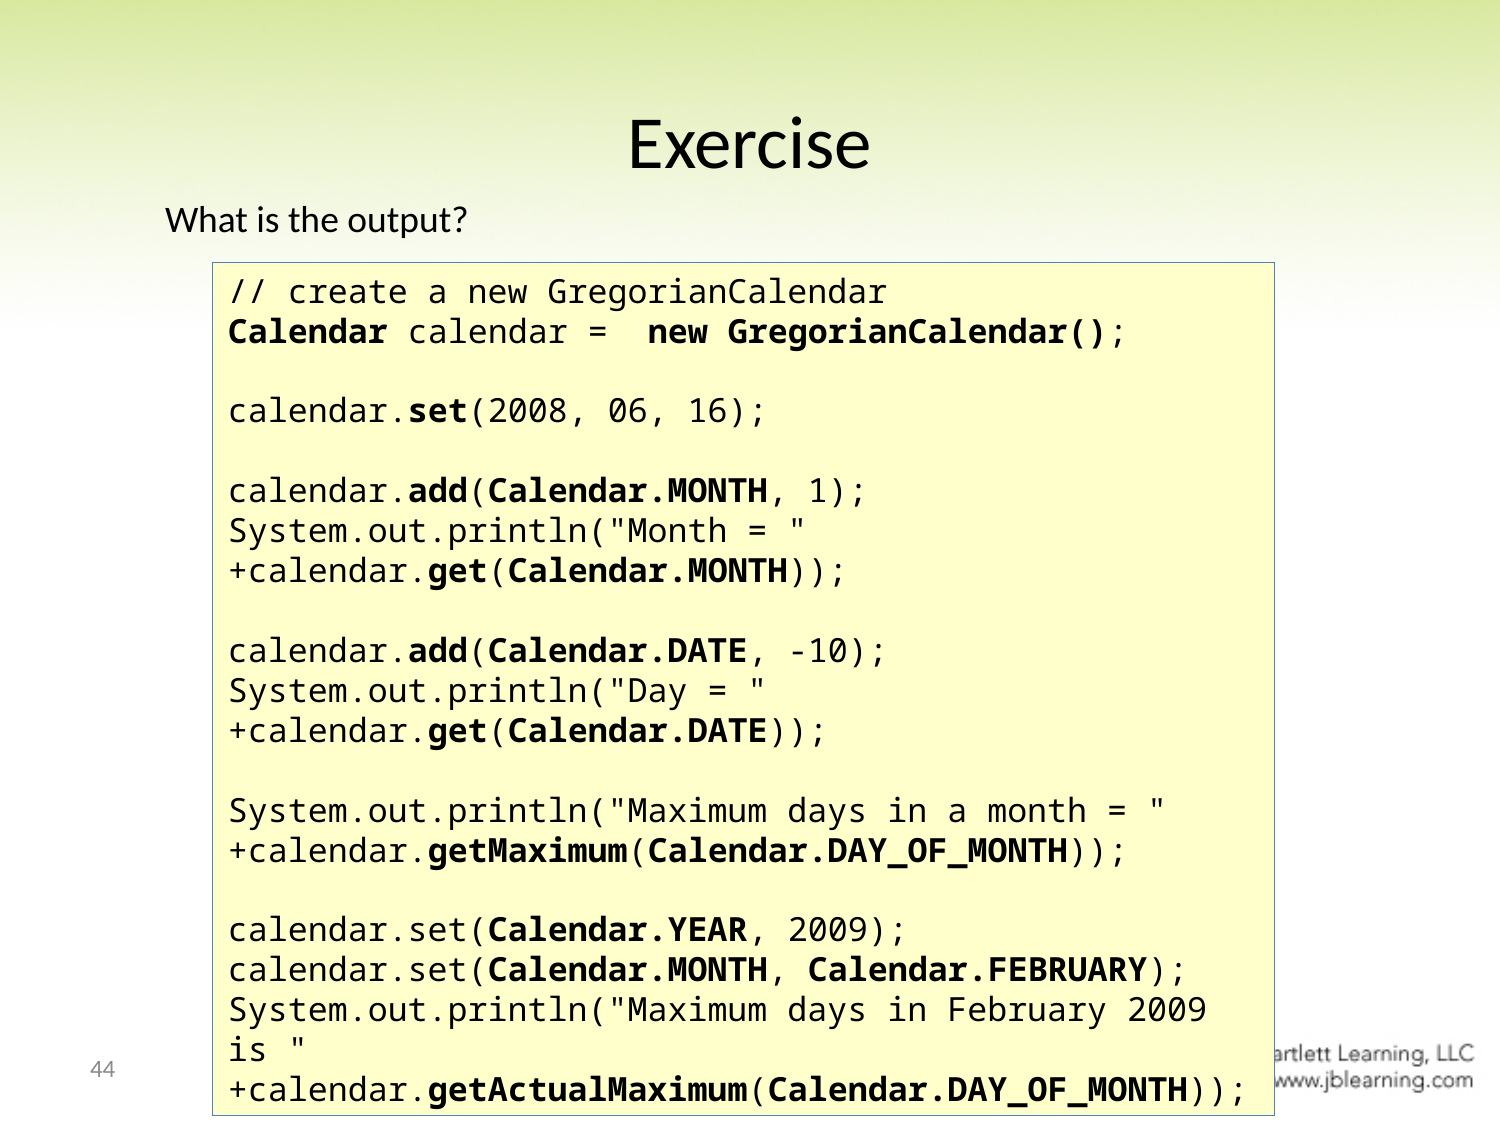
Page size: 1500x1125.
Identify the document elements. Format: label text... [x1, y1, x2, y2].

text_box // create a new GregorianCalendar Calendar calendar = new GregorianCalendar(); calendar.set(2008, 06, 16); calendar.add(Calendar.MONTH, 1); System.out.println("Month = " +calendar.get(Calendar.MONTH)); calendar.add(Calendar.DATE, -10); System.out.println("Day = " +calendar.get(Calendar.DATE)); System.out.println("Maximum days in a month = " +calendar.getMaximum(Calendar.DAY_OF_MONTH)); calendar.set(Calendar.YEAR, 2009); calendar.set(Calendar.MONTH, Calendar.FEBRUARY); System.out.println("Maximum days in February 2009 is " +calendar.getActualMaximum(Calendar.DAY_OF_MONTH)); [212, 262, 1275, 1116]
slide_number 44 [75, 1037, 212, 1098]
title Exercise [75, 45, 1425, 187]
picture [0, 0, 1500, 1125]
list What is the output? [75, 187, 1425, 968]
